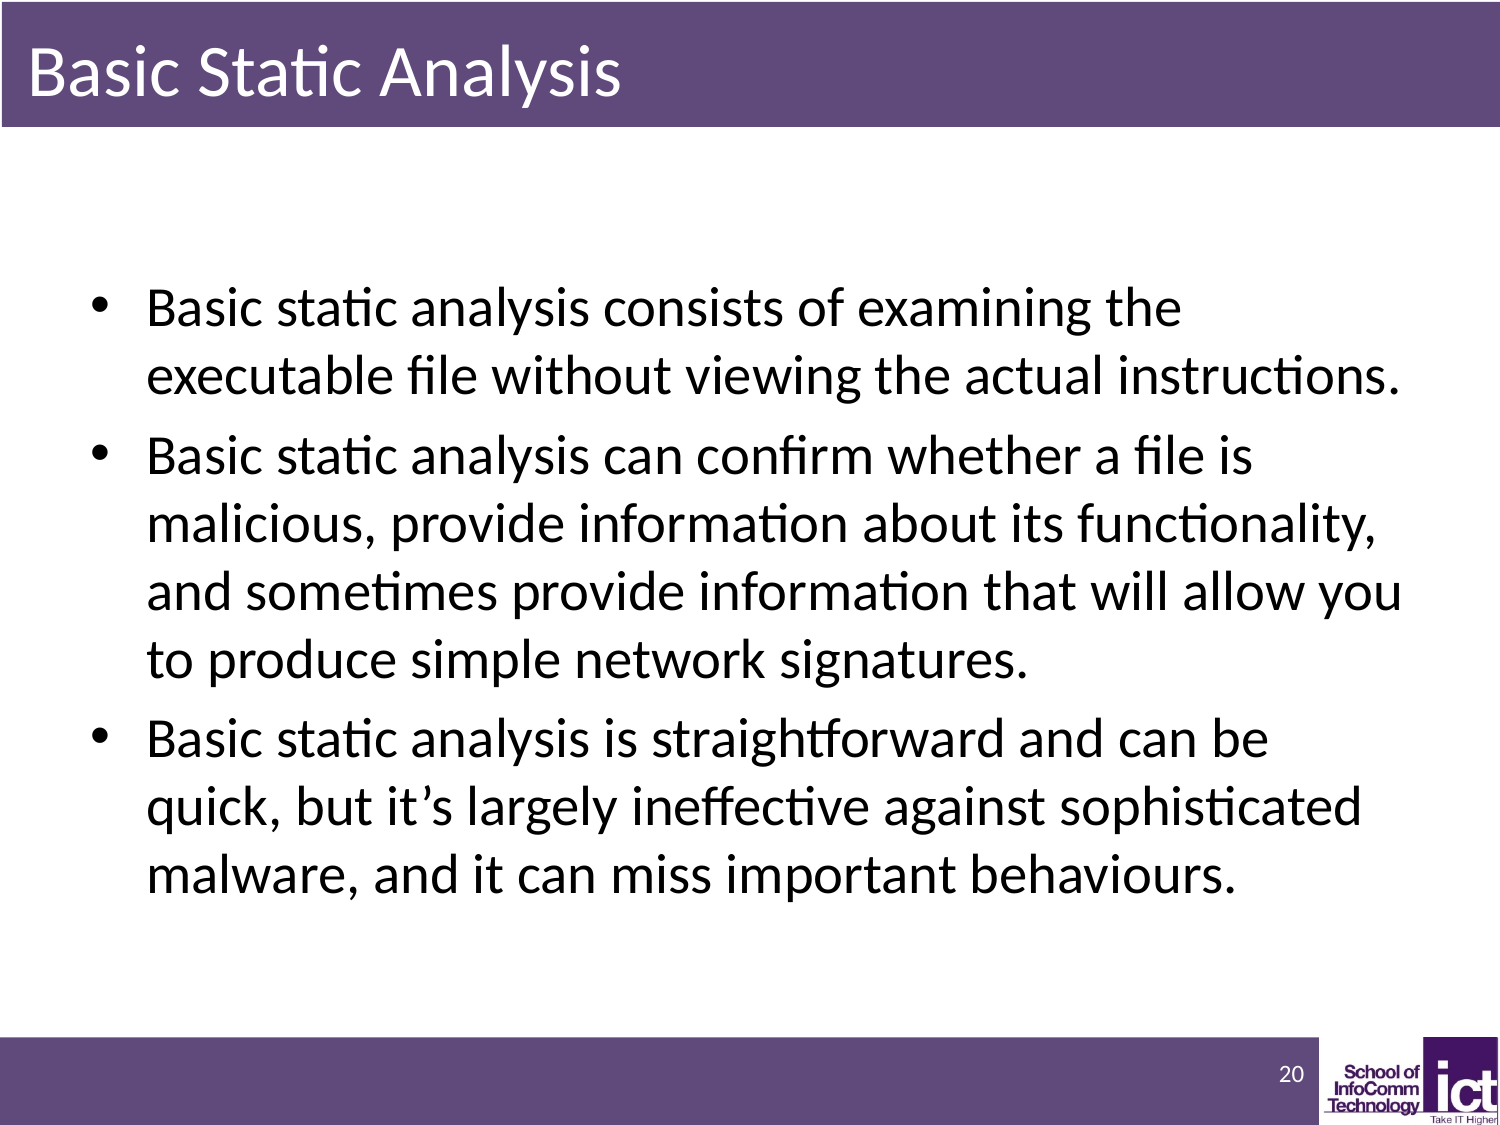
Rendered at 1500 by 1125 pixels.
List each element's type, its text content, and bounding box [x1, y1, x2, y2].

slide_number 20 [1037, 1042, 1320, 1103]
title Basic Static Analysis [12, 13, 1363, 120]
list Basic static analysis consists of examining the executable file without viewing the actual instructions. Basic static analysis can confirm whether a file is malicious, provide information about its functionality, and sometimes provide information that will allow you to produce simple network signatures. Basic static analysis is straightforward and can be quick, but it’s largely ineffective against sophisticated malware, and it can miss important behaviours. [74, 262, 1426, 1006]
picture [1319, 1037, 1497, 1125]
